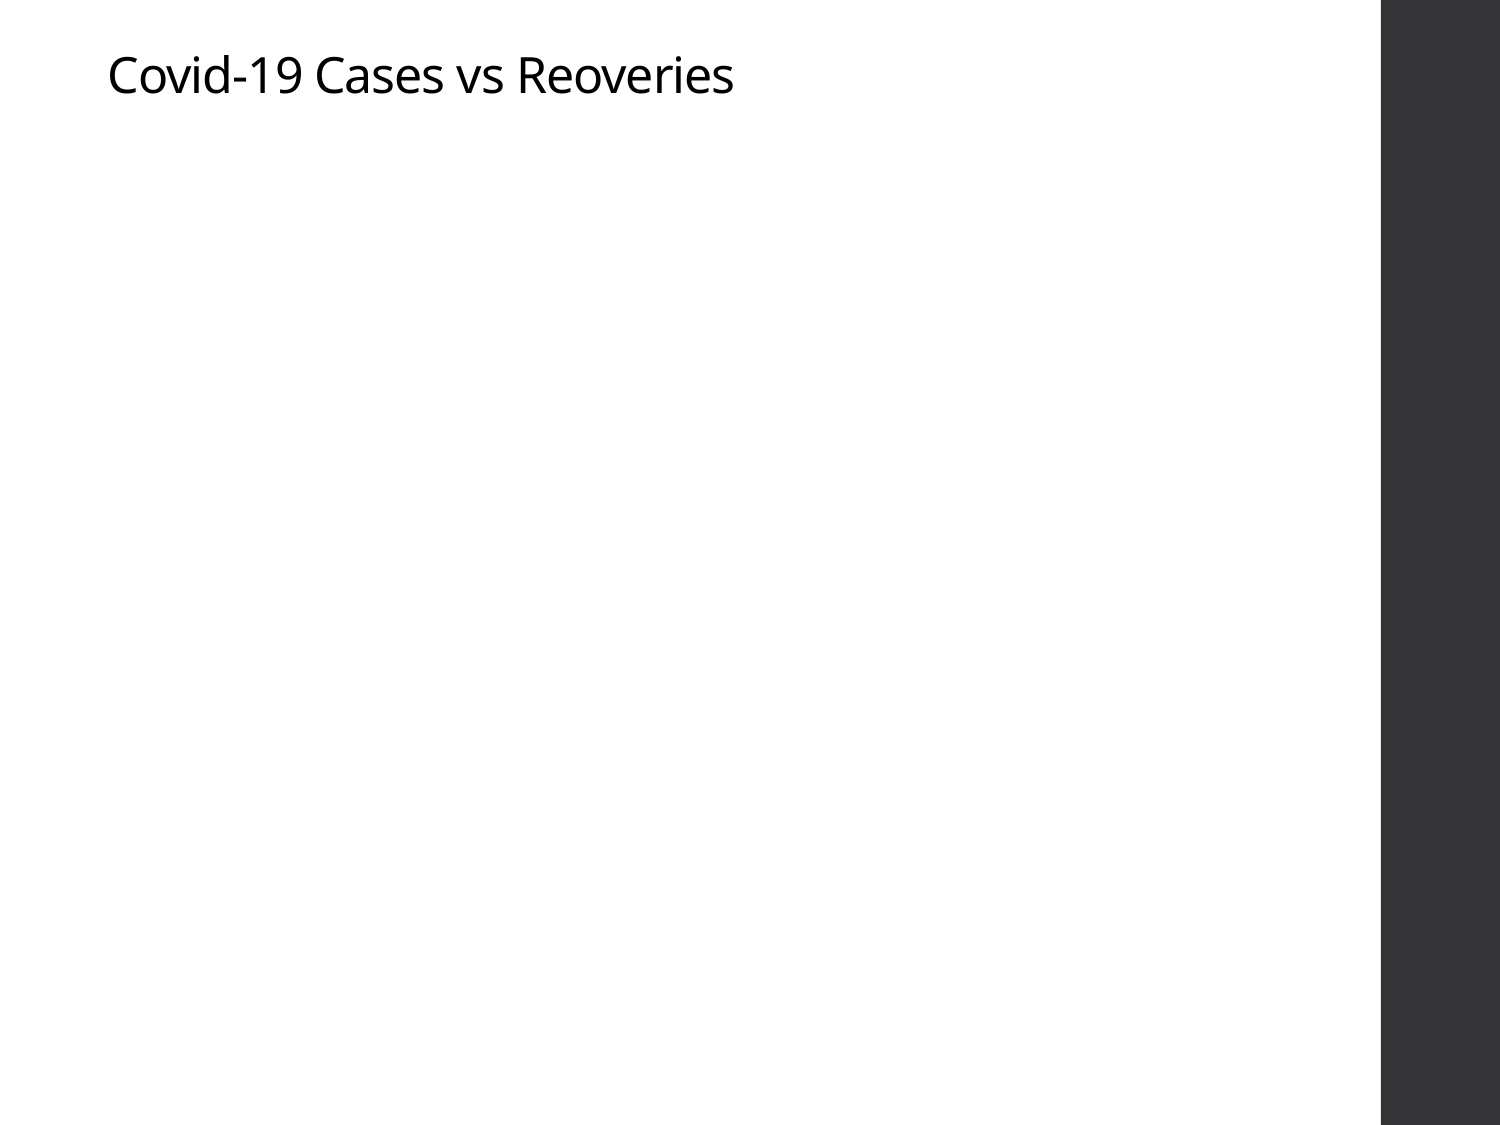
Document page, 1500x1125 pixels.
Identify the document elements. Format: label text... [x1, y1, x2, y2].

text_box Covid-19 Cases vs Reoveries [92, 22, 1417, 132]
